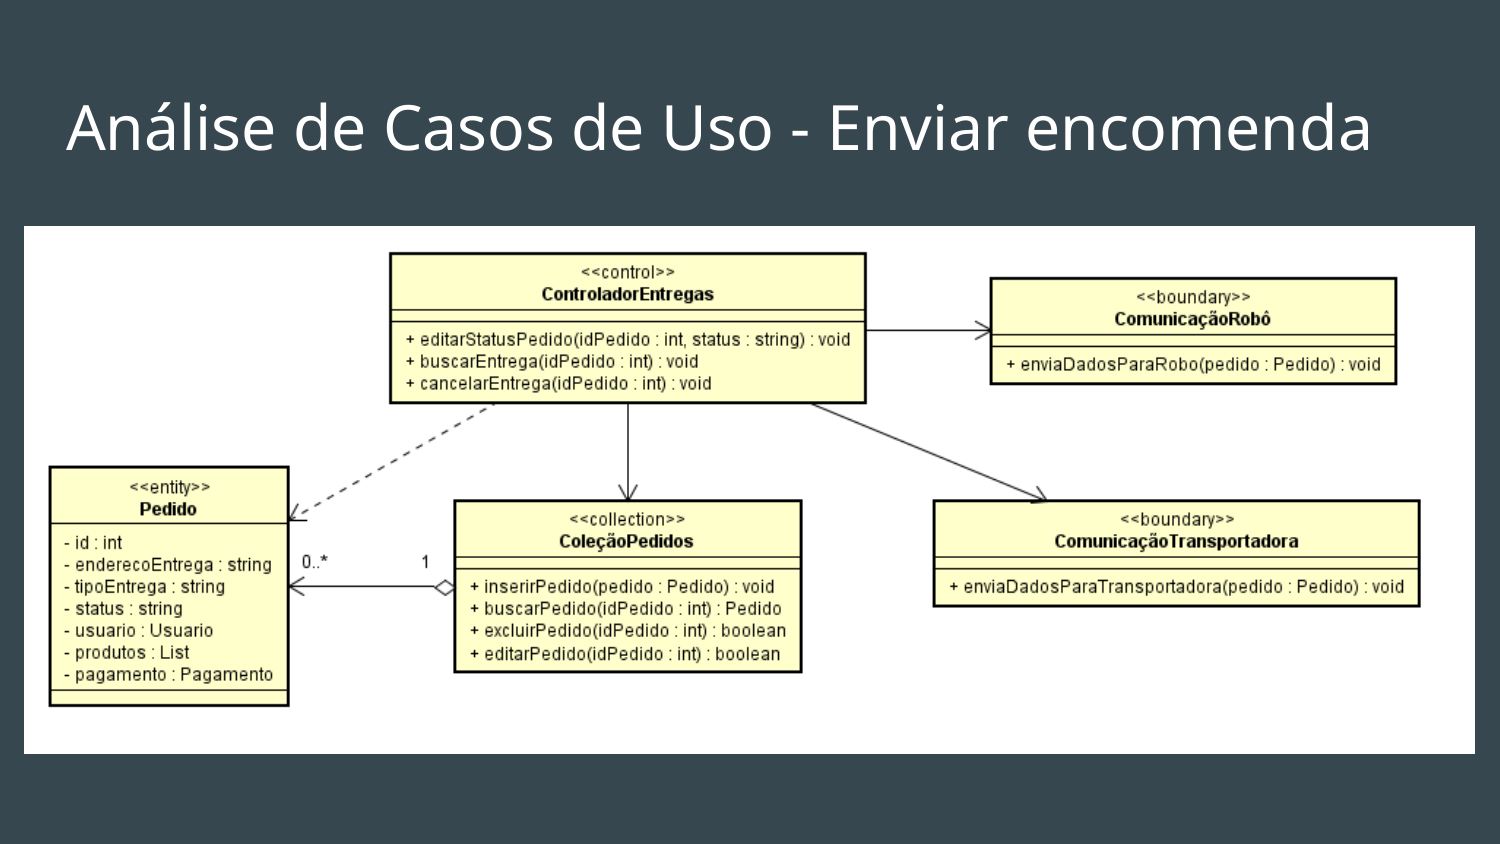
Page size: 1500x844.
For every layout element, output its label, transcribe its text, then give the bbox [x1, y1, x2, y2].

picture [24, 226, 1476, 754]
title Análise de Casos de Uso - Enviar encomenda [51, 72, 1449, 167]
